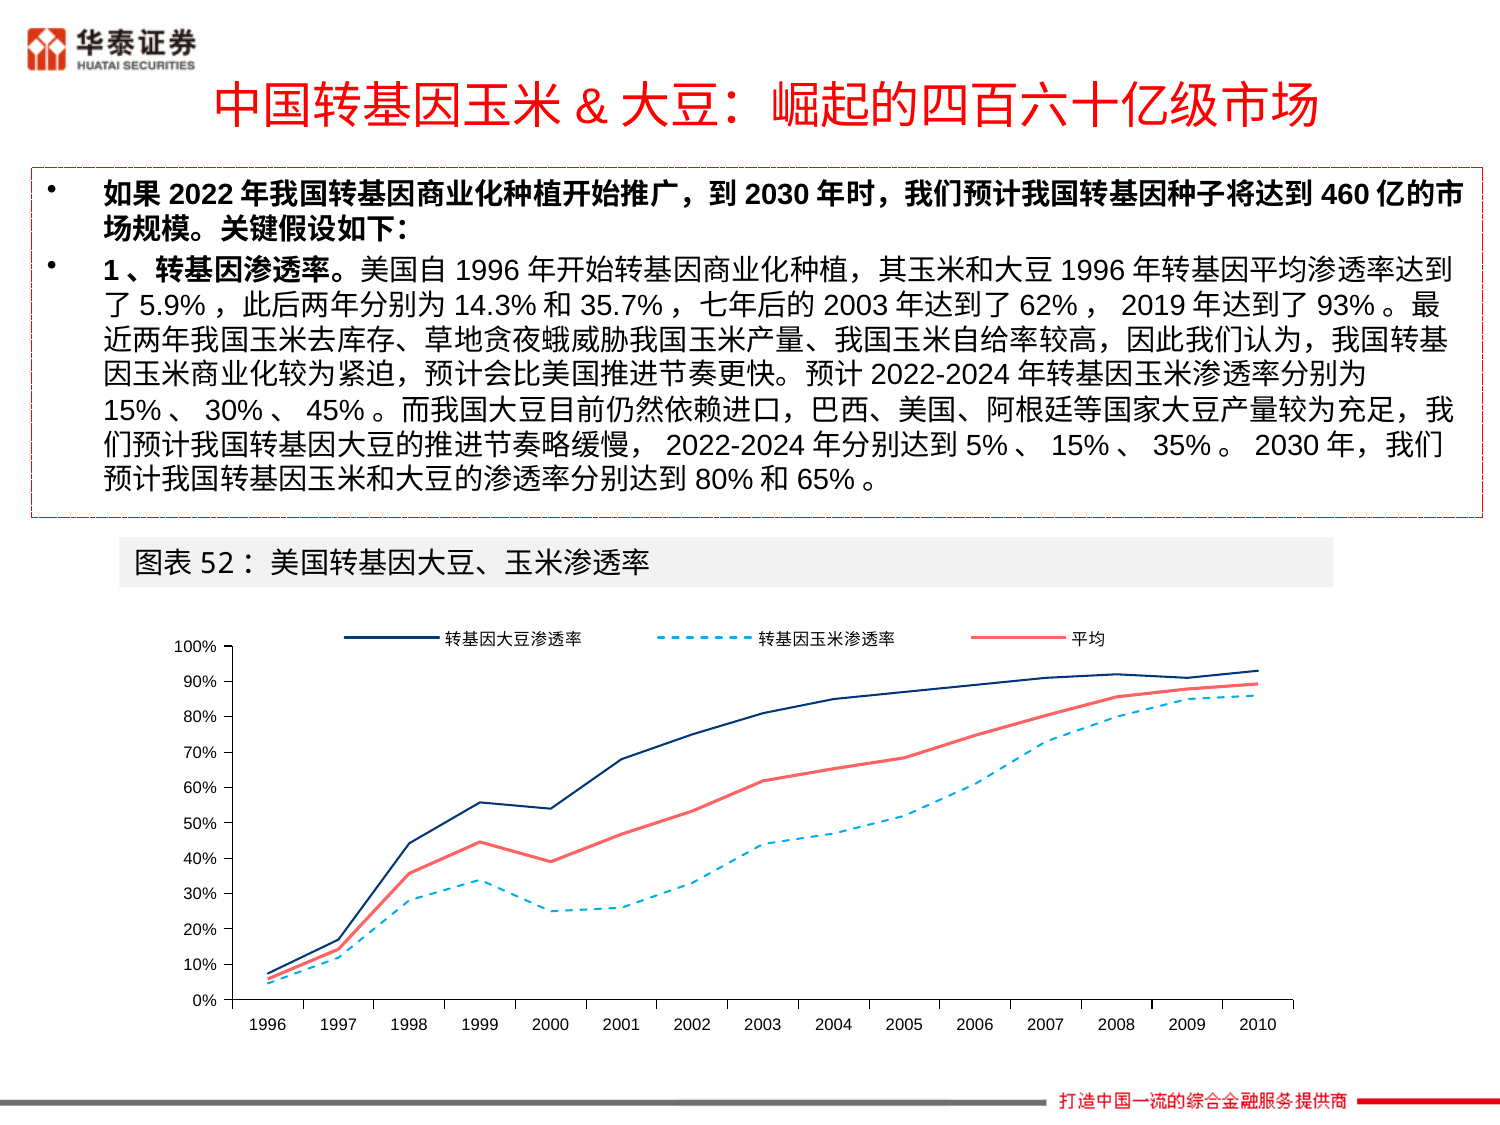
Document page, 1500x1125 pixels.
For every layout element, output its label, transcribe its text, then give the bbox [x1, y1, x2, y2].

text_box 中国转基因玉米&大豆：崛起的四百六十亿级市场 [119, 58, 1414, 149]
text_box 图表52：美国转基因大豆、玉米渗透率 [119, 537, 1334, 588]
chart [158, 606, 1295, 1061]
picture [0, 0, 1500, 1125]
list 如果2022年我国转基因商业化种植开始推广，到2030年时，我们预计我国转基因种子将达到460亿的市场规模。关键假设如下： 1、转基因渗透率。美国自1996年开始转基因商业化种植，其玉米和大豆1996年转基因平均渗透率达到了5.9%，此后两年分别为14.3%和35.7%，七年后的2003年达到了62%，2019年达到了93%。最近两年我国玉米去库存、草地贪夜蛾威胁我国玉米产量、我国玉米自给率较高，因此我们认为，我国转基因玉米商业化较为紧迫，预计会比美国推进节奏更快。预计2022-2024年转基因玉米渗透率分别为15%、30%、45%。而我国大豆目前仍然依赖进口，巴西、美国、阿根廷等国家大豆产量较为充足，我们预计我国转基因大豆的推进节奏略缓慢，2022-2024年分别达到5%、15%、35%。2030年，我们预计我国转基因玉米和大豆的渗透率分别达到80%和65%。 [31, 167, 1483, 518]
